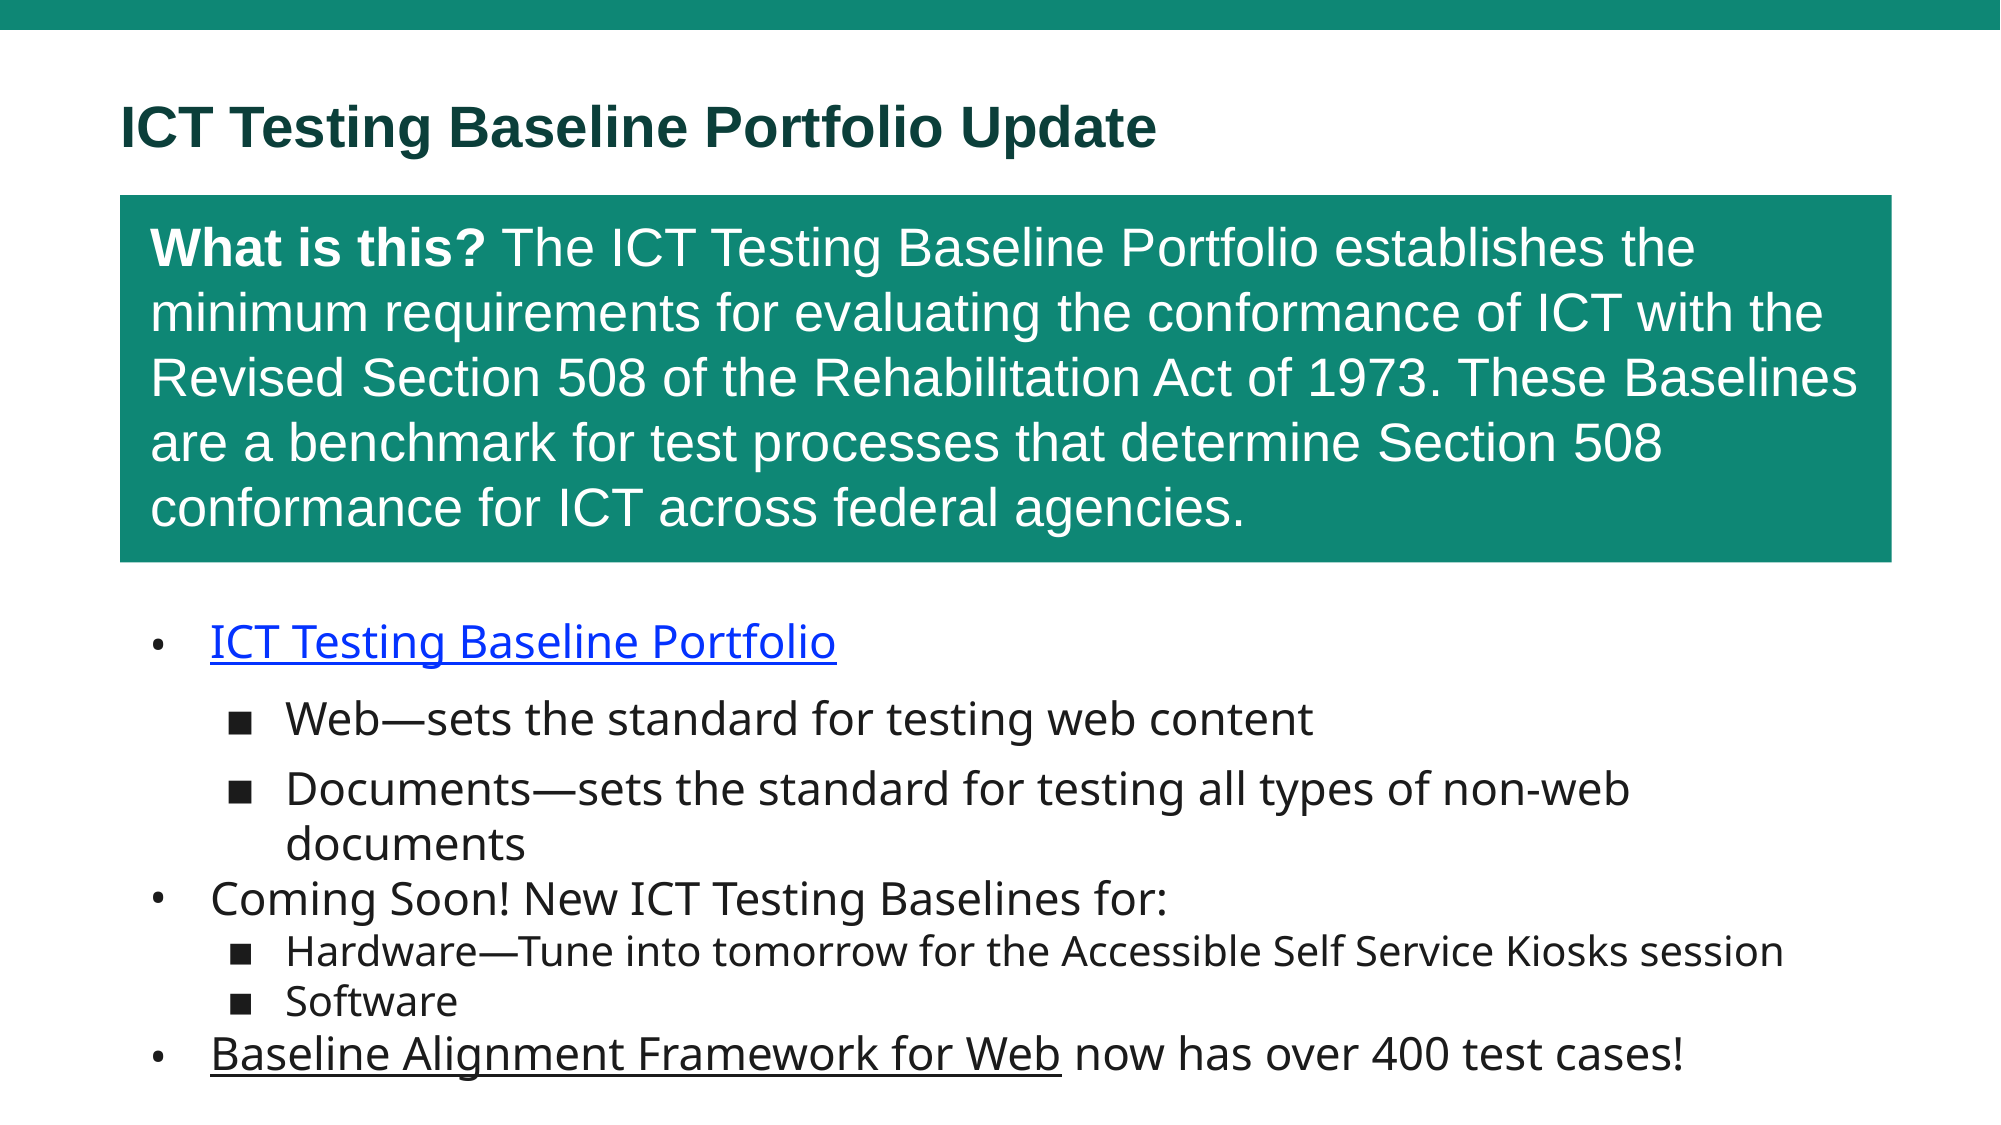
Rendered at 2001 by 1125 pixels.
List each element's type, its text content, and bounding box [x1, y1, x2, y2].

title ICT Testing Baseline Portfolio Update [120, 90, 1879, 195]
list What is this? The ICT Testing Baseline Portfolio establishes the minimum requirements for evaluating the conformance of ICT with the Revised Section 508 of the Rehabilitation Act of 1973. These Baselines are a benchmark for test processes that determine Section 508 conformance for ICT across federal agencies. [120, 195, 1892, 563]
list ICT Testing Baseline Portfolio Web—sets the standard for testing web content Documents—sets the standard for testing all types of non-web documents Coming Soon! New ICT Testing Baselines for: Hardware—Tune into tomorrow for the Accessible Self Service Kiosks session Software Baseline Alignment Framework for Web now has over 400 test cases! [120, 605, 1892, 1092]
